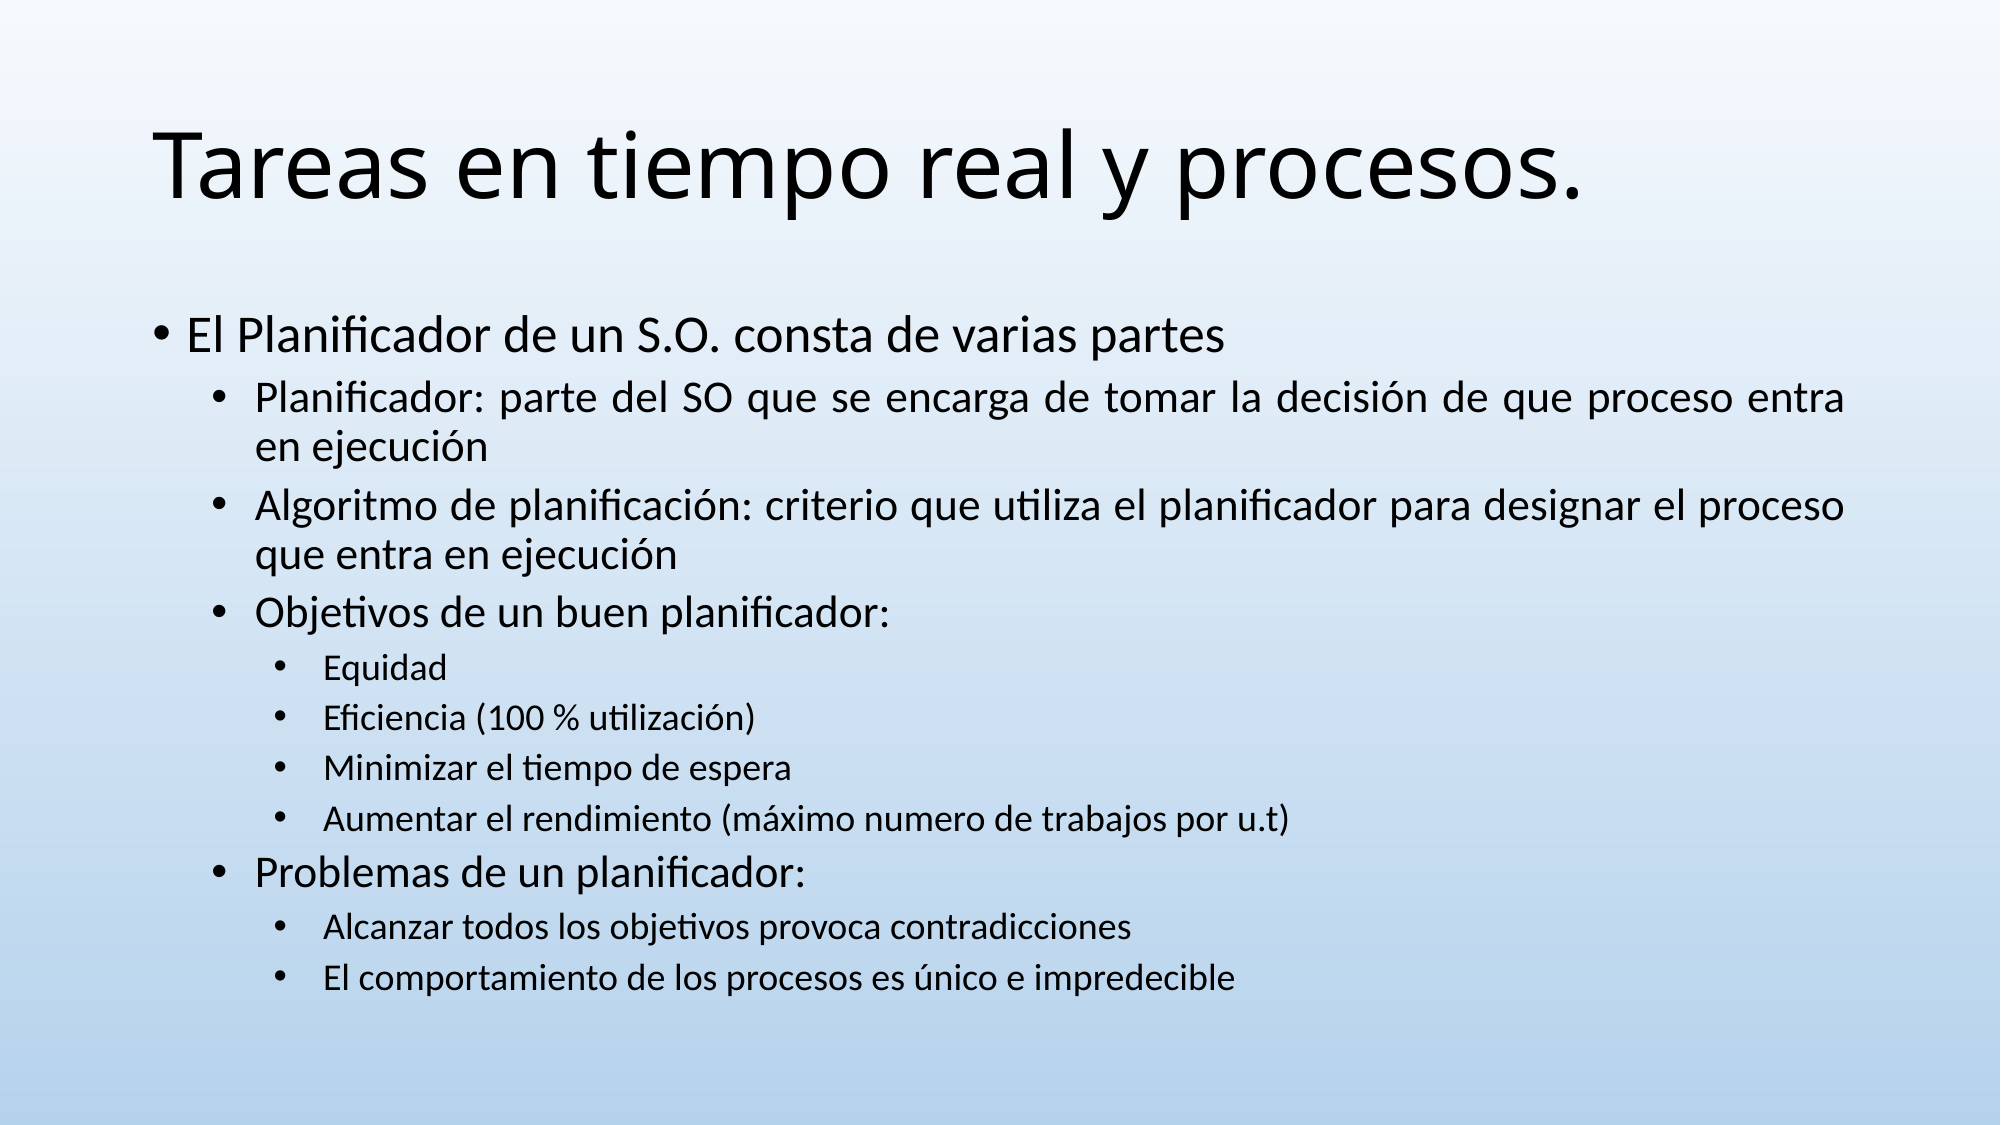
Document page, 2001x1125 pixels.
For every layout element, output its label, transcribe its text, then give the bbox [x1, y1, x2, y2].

list El Planificador de un S.O. consta de varias partes Planificador: parte del SO que se encarga de tomar la decisión de que proceso entra en ejecución Algoritmo de planificación: criterio que utiliza el planificador para designar el proceso que entra en ejecución Objetivos de un buen planificador: Equidad Eficiencia (100 % utilización) Minimizar el tiempo de espera Aumentar el rendimiento (máximo numero de trabajos por u.t) Problemas de un planificador: Alcanzar todos los objetivos provoca contradicciones El comportamiento de los procesos es único e impredecible [137, 299, 1863, 1014]
title Tareas en tiempo real y procesos. [137, 59, 1863, 278]
